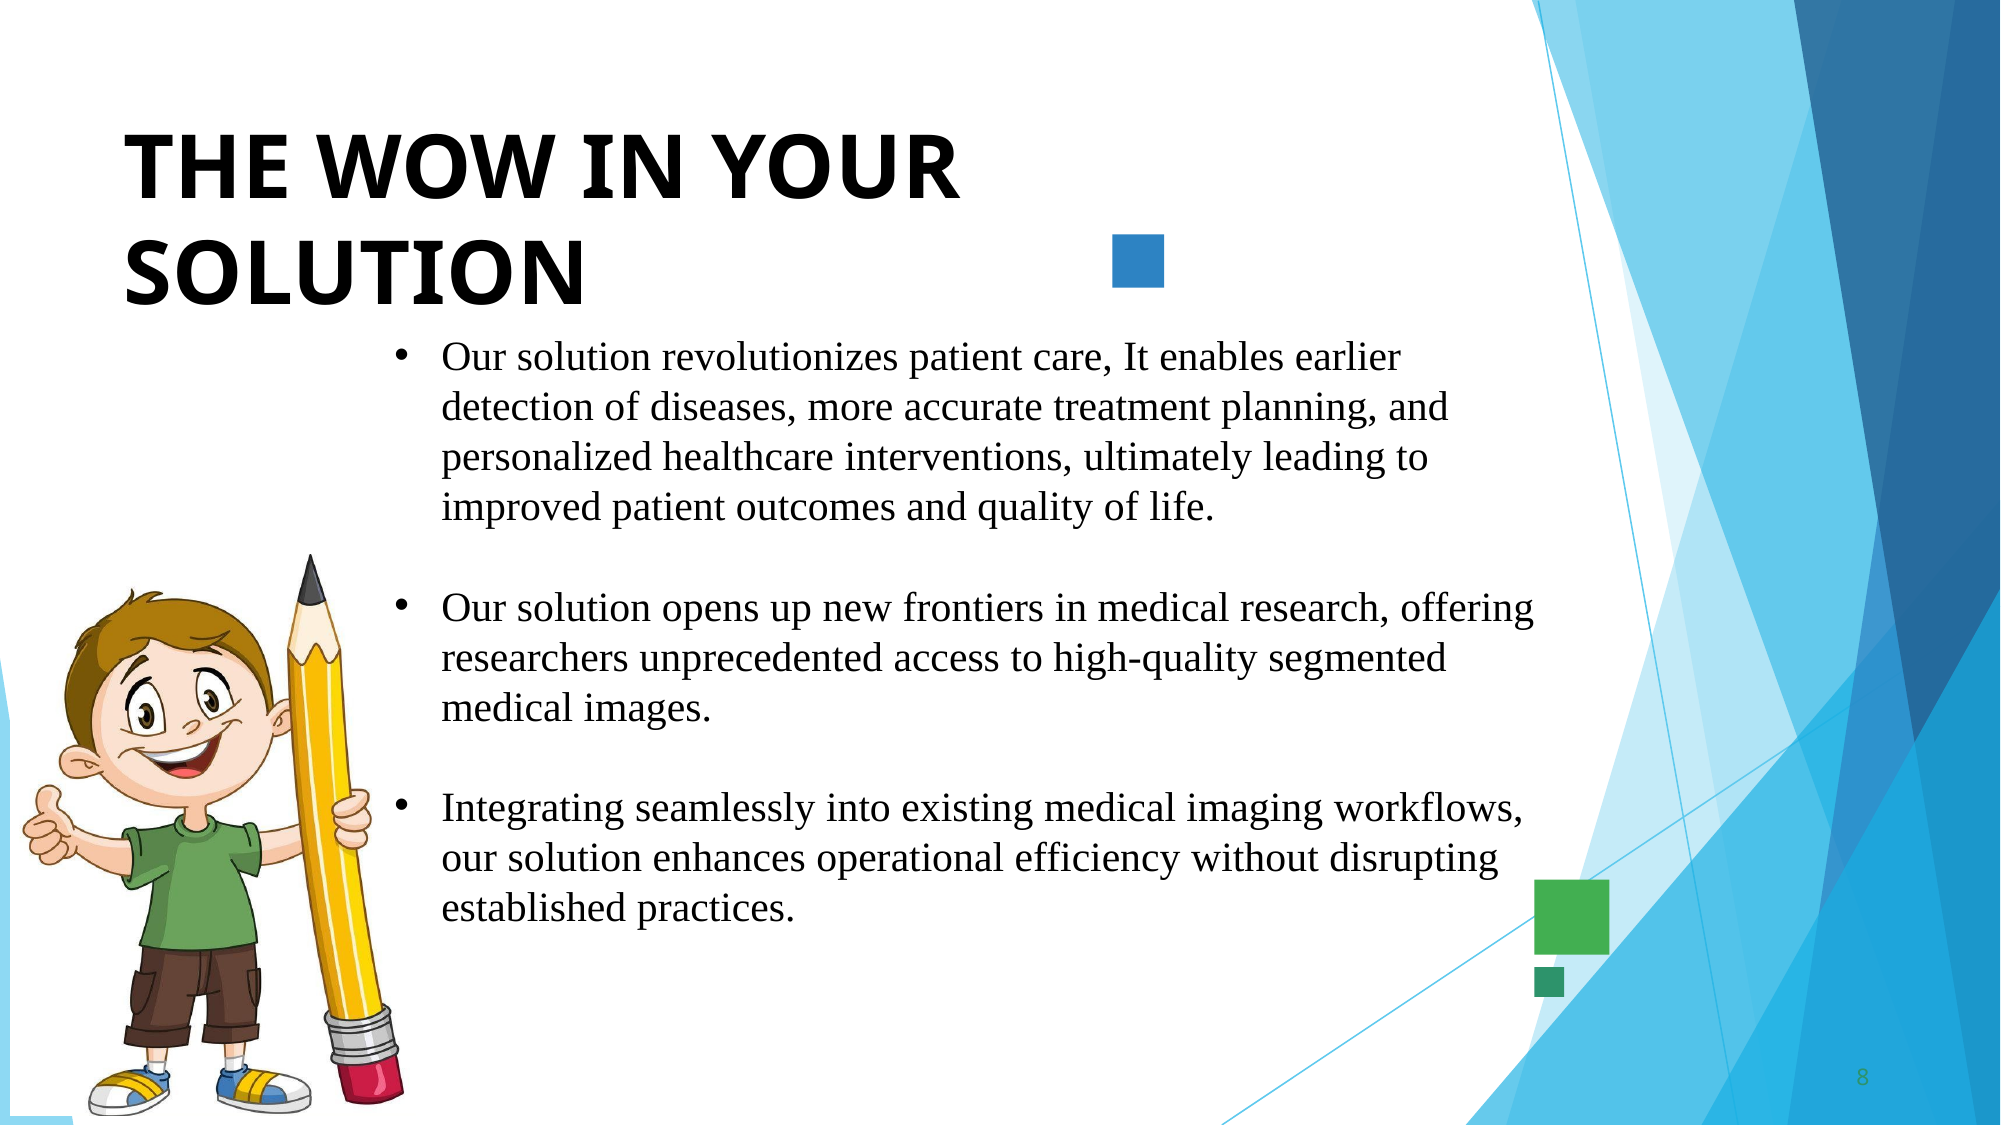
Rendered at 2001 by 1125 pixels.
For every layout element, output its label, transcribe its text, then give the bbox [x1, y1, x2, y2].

text_box [1534, 879, 1610, 955]
text_box 8 [1849, 1061, 1888, 1095]
text_box Our solution revolutionizes patient care, It enables earlier detection of diseases, more accurate treatment planning, and personalized healthcare interventions, ultimately leading to improved patient outcomes and quality of life. Our solution opens up new frontiers in medical research, offering researchers unprecedented access to high-quality segmented medical images. Integrating seamlessly into existing medical imaging workflows, our solution enhances operational efficiency without disrupting established practices. [379, 321, 1564, 937]
picture [10, 554, 416, 1116]
text_box [1534, 967, 1565, 997]
title THE WOW IN YOUR SOLUTION [121, 107, 1359, 323]
